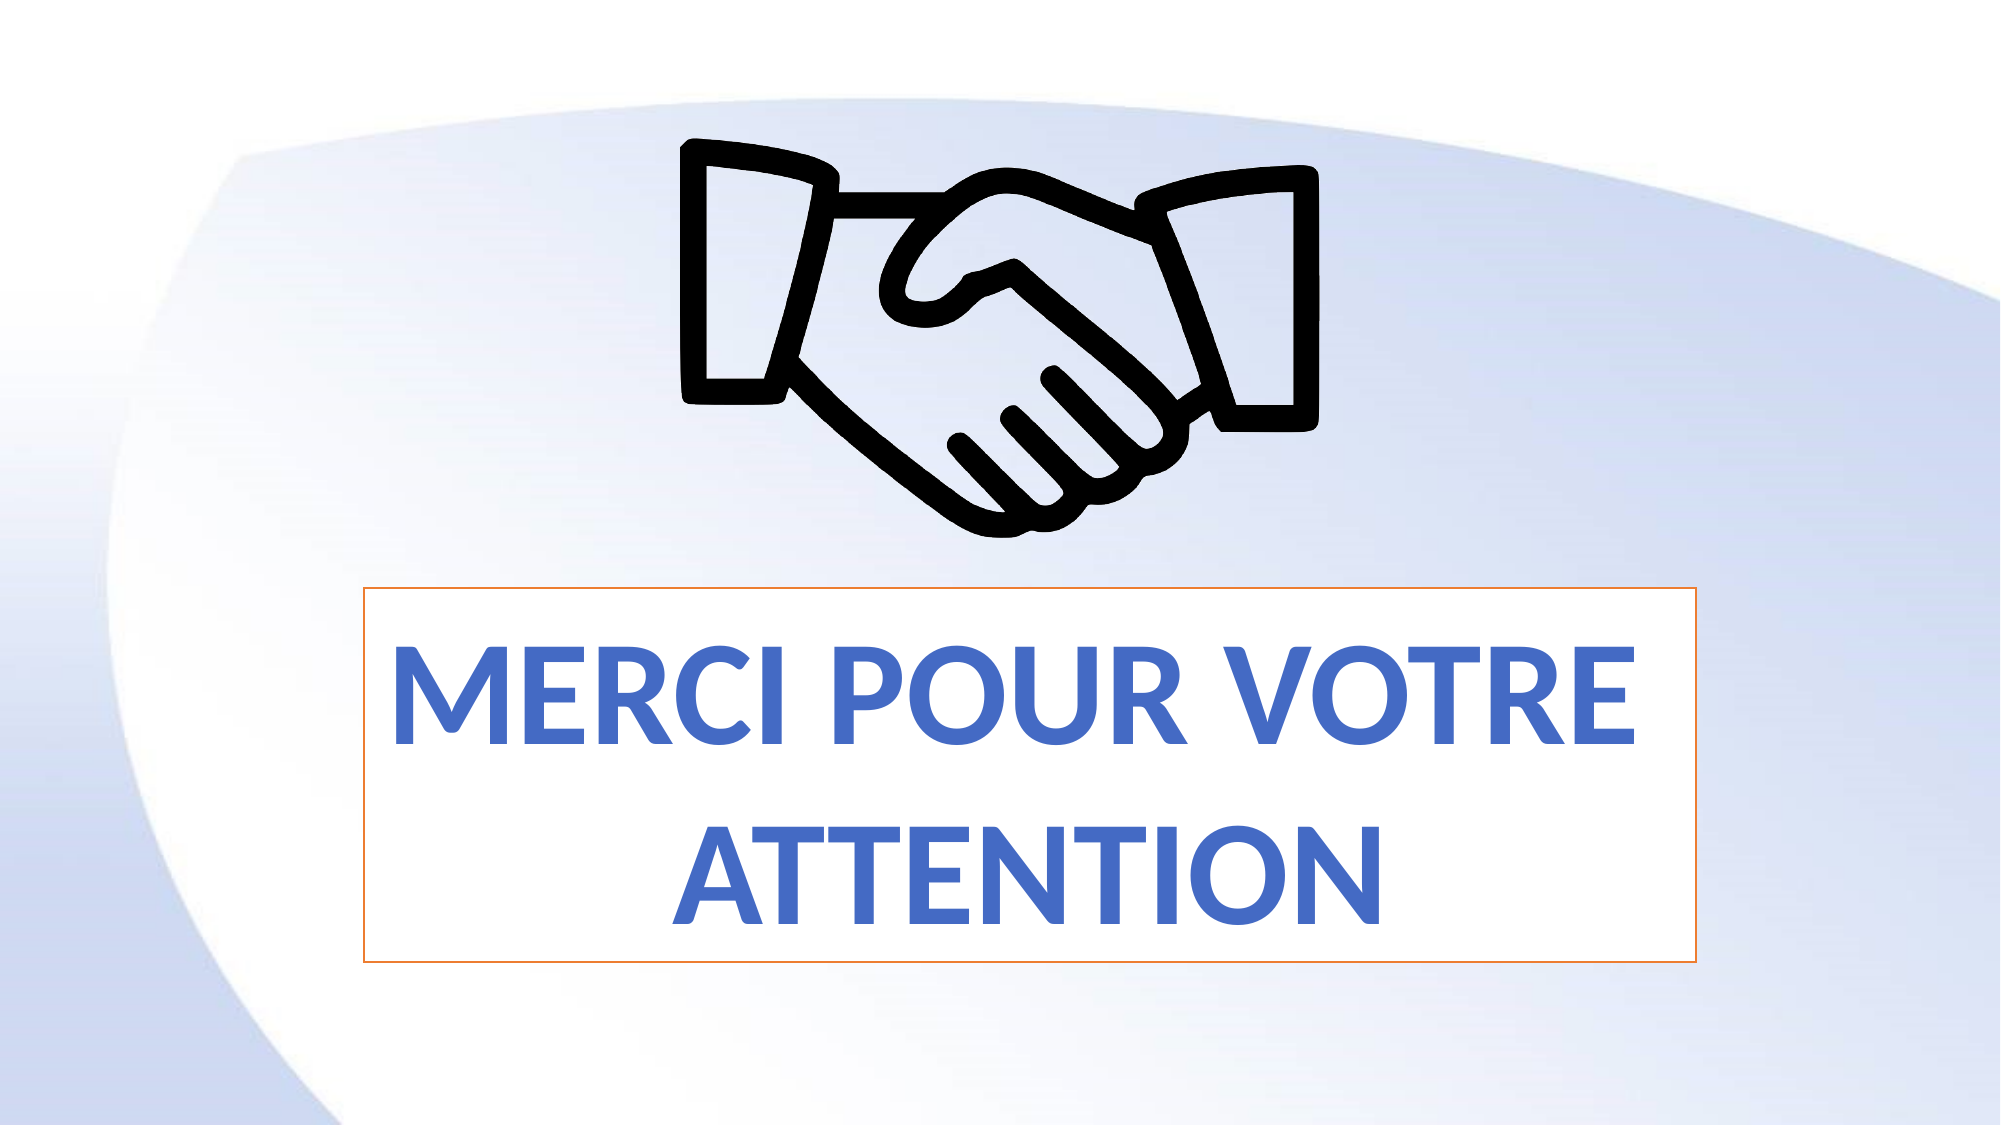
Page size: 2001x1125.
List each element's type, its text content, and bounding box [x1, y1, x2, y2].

picture [0, 0, 2001, 1125]
text_box Merci pour votre attention [363, 587, 1697, 963]
